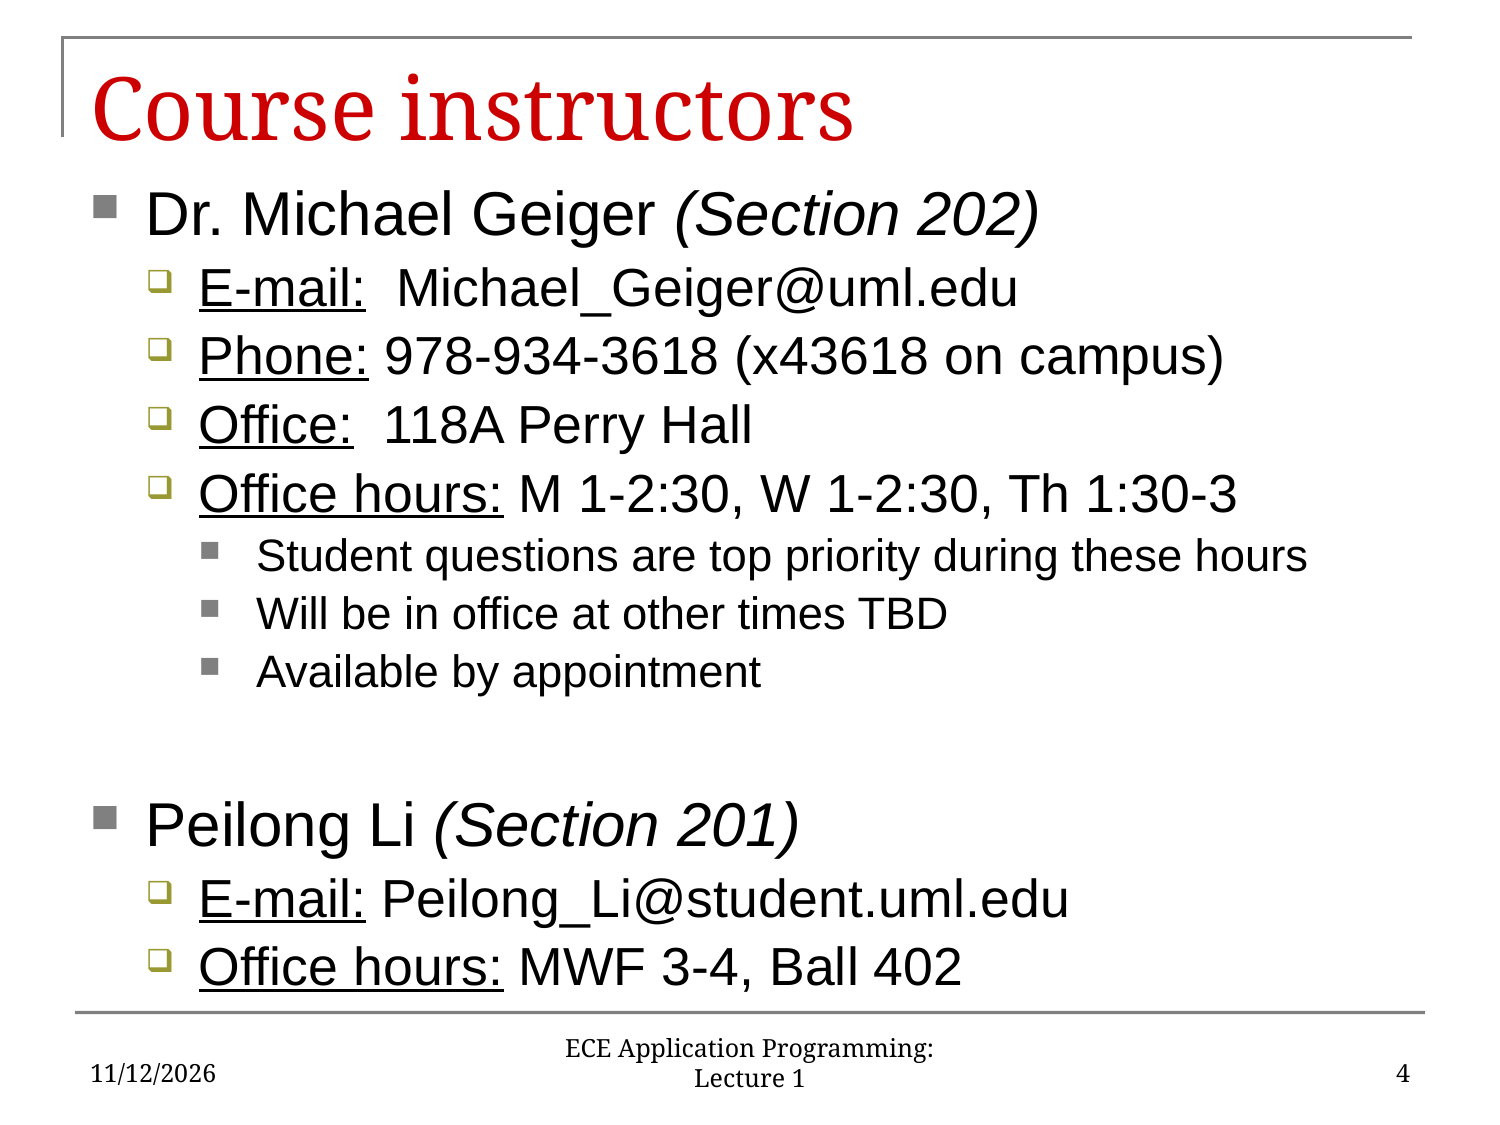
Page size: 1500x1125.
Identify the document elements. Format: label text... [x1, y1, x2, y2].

title Course instructors [75, 45, 1425, 163]
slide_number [74, 1023, 426, 1100]
slide_number 4 [1074, 1023, 1426, 1100]
list Dr. Michael Geiger (Section 202) E-mail: Michael_Geiger@uml.edu Phone: 978-934-3618 (x43618 on campus) Office: 118A Perry Hall Office hours: M 1-2:30, W 1-2:30, Th 1:30-3 Student questions are top priority during these hours Will be in office at other times TBD Available by appointment Peilong Li (Section 201) E-mail: Peilong_Li@student.uml.edu Office hours: MWF 3-4, Ball 402 [75, 174, 1450, 1006]
footer ECE Application Programming: Lecture 1 [512, 1024, 988, 1101]
